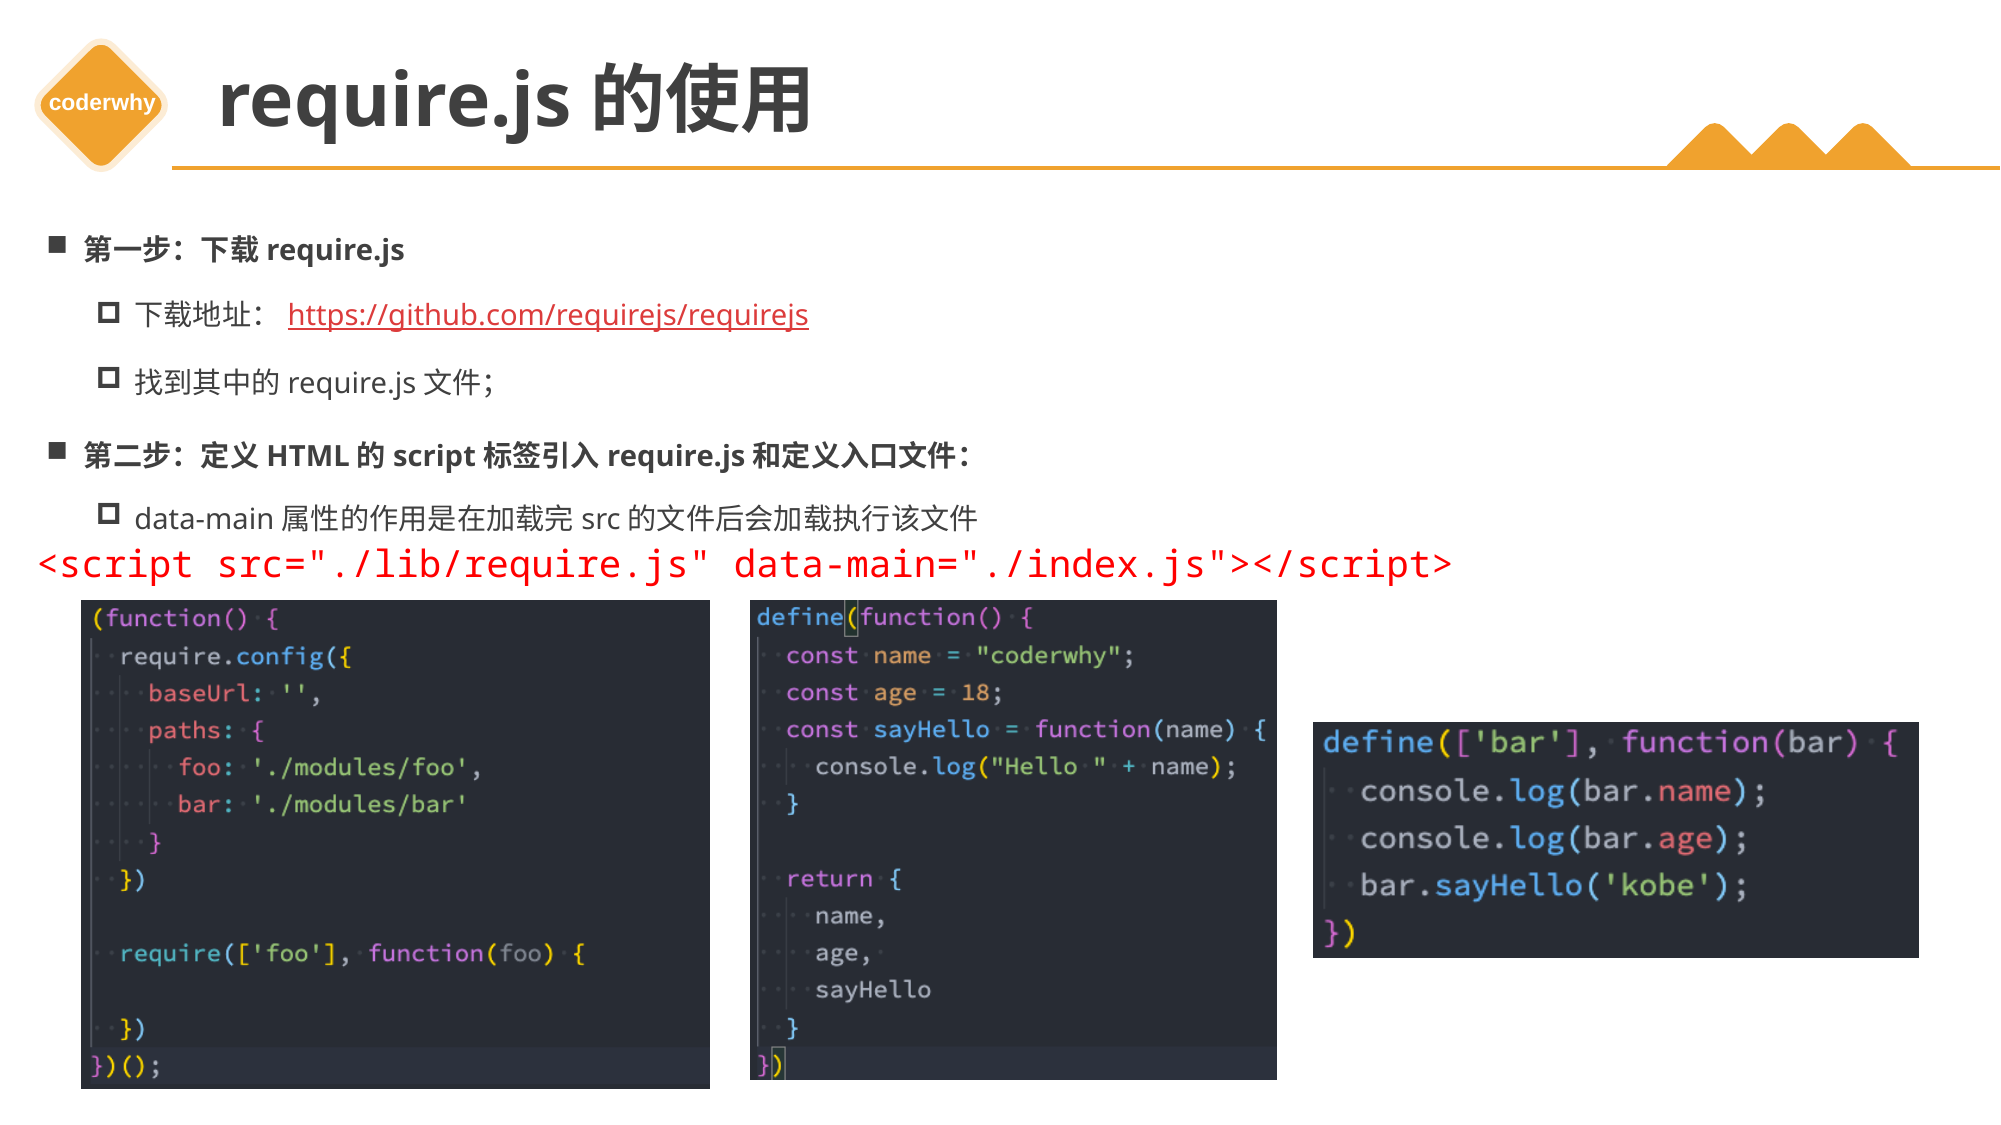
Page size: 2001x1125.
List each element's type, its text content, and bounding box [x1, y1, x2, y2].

text_box <script src="./lib/require.js" data-main="./index.js"></script> [21, 532, 1469, 592]
picture [1313, 722, 1919, 958]
list 第一步：下载require.js 下载地址：https://github.com/requirejs/requirejs 找到其中的require.js文件； 第二步：定义HTML的script标签引入require.js和定义入口文件： data-main属性的作用是在加载完src的文件后会加载执行该文件 [31, 206, 1979, 1100]
picture [81, 600, 710, 1089]
title require.js的使用 [202, 43, 1857, 161]
picture [750, 600, 1277, 1080]
